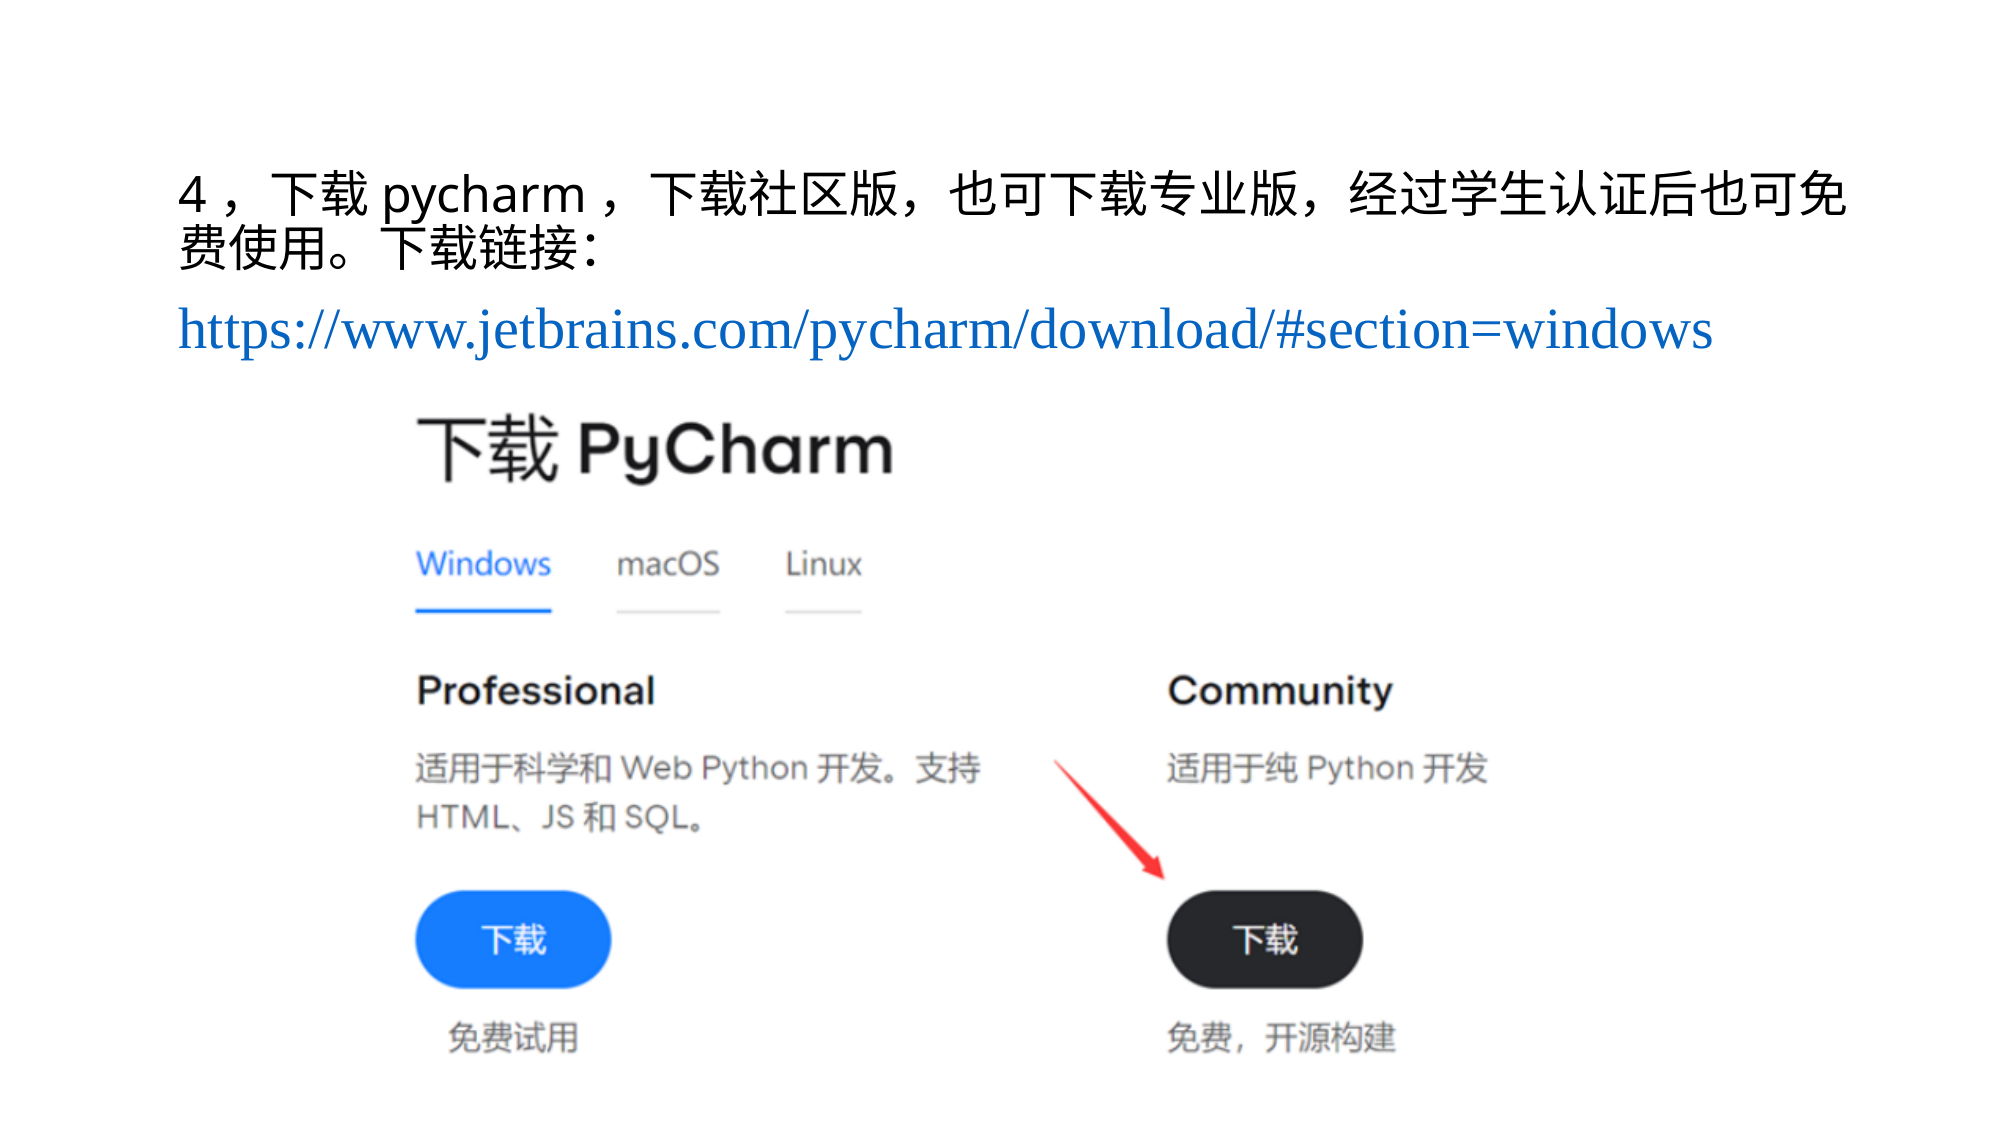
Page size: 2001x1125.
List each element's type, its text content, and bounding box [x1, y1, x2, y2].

picture [361, 393, 1538, 1081]
text_box 4，下载pycharm，下载社区版，也可下载专业版，经过学生认证后也可免费使用。下载链接： https://www.jetbrains.com/pycharm/download/#section=windows [163, 162, 1889, 876]
